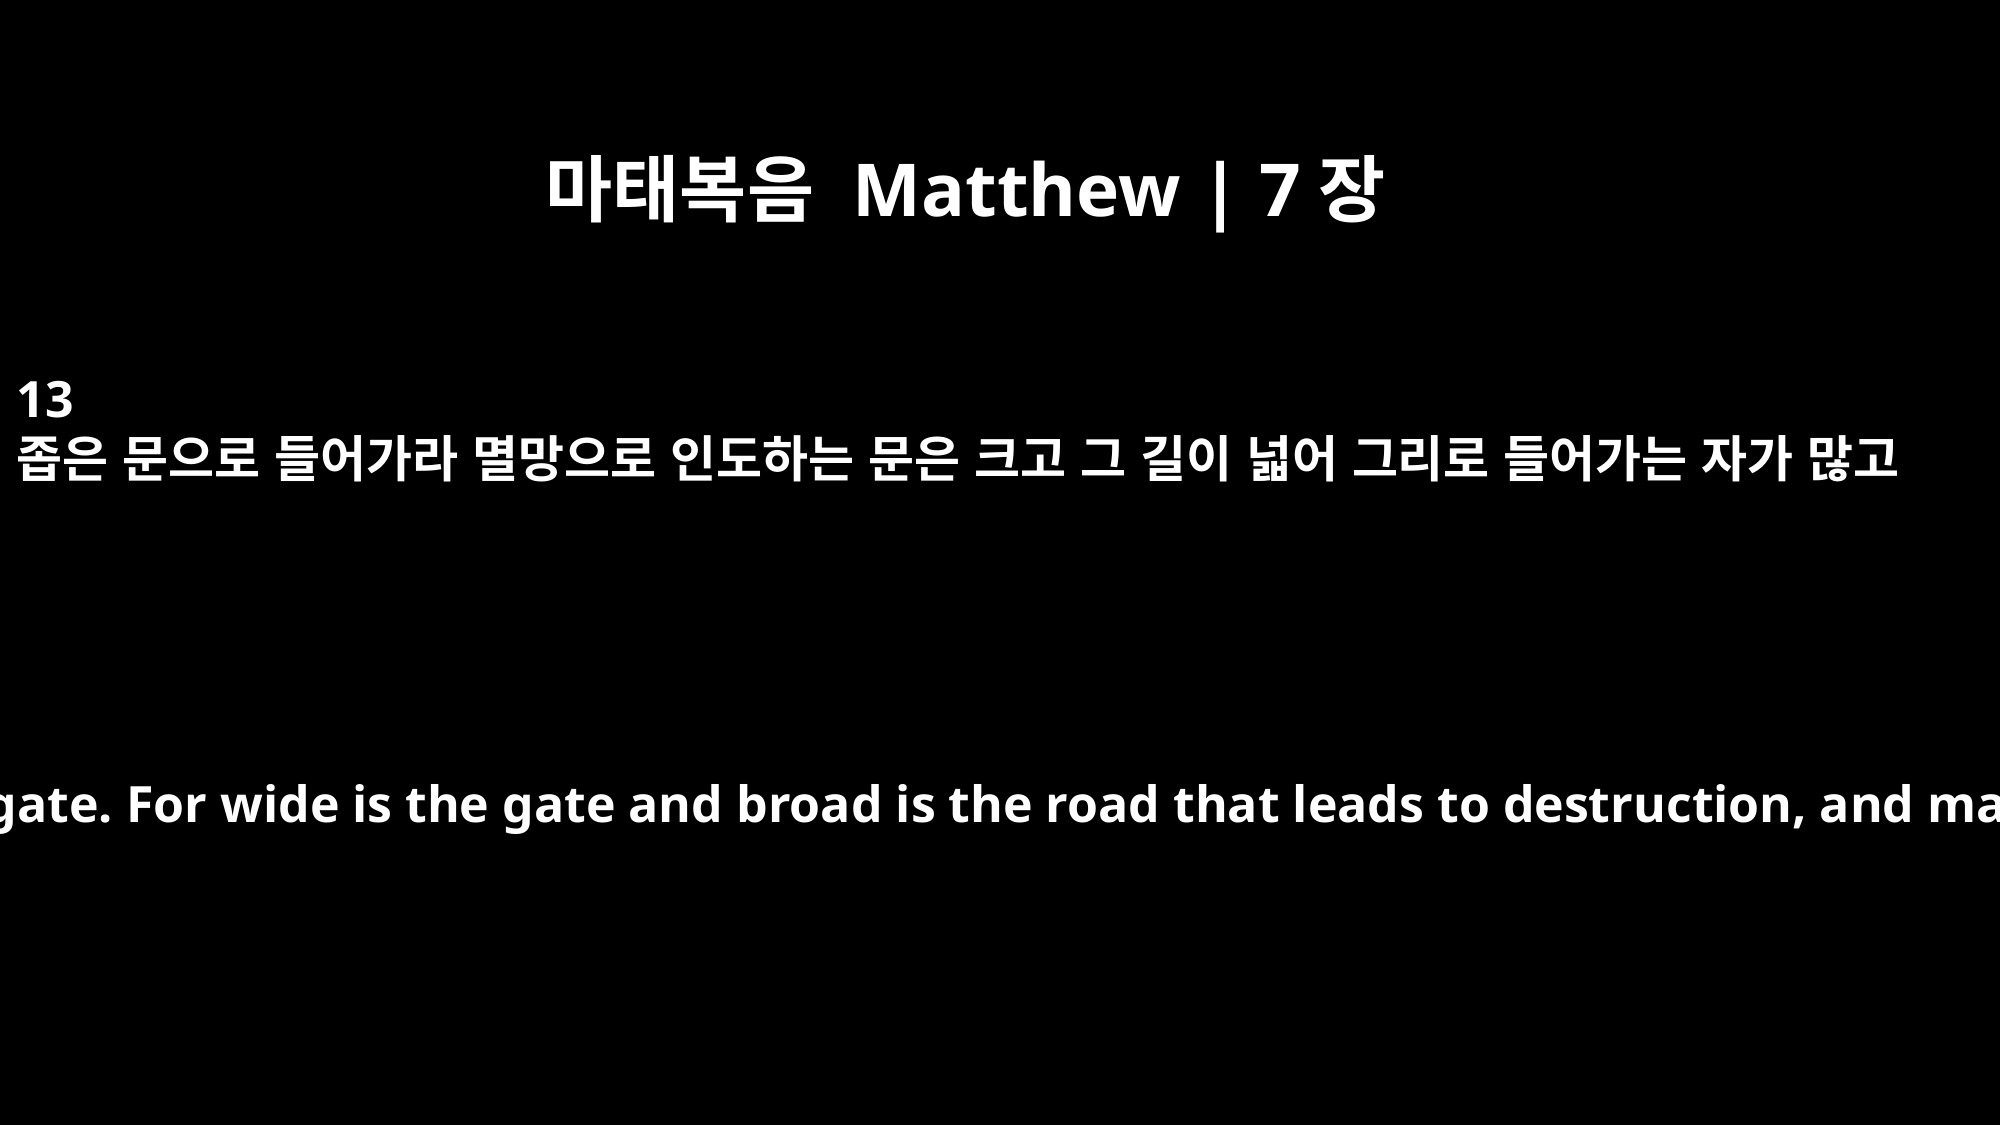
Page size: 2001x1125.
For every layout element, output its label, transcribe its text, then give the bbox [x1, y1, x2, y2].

text_box 마태복음 Matthew | 7장 [530, 136, 1401, 239]
text_box "Enter through the narrow gate. For wide is the gate and broad is the road that leads to destruction, and many enter through it. [0, 764, 2000, 840]
text_box 13 좁은 문으로 들어가라 멸망으로 인도하는 문은 크고 그 길이 넓어 그리로 들어가는 자가 많고 [1, 359, 1916, 495]
